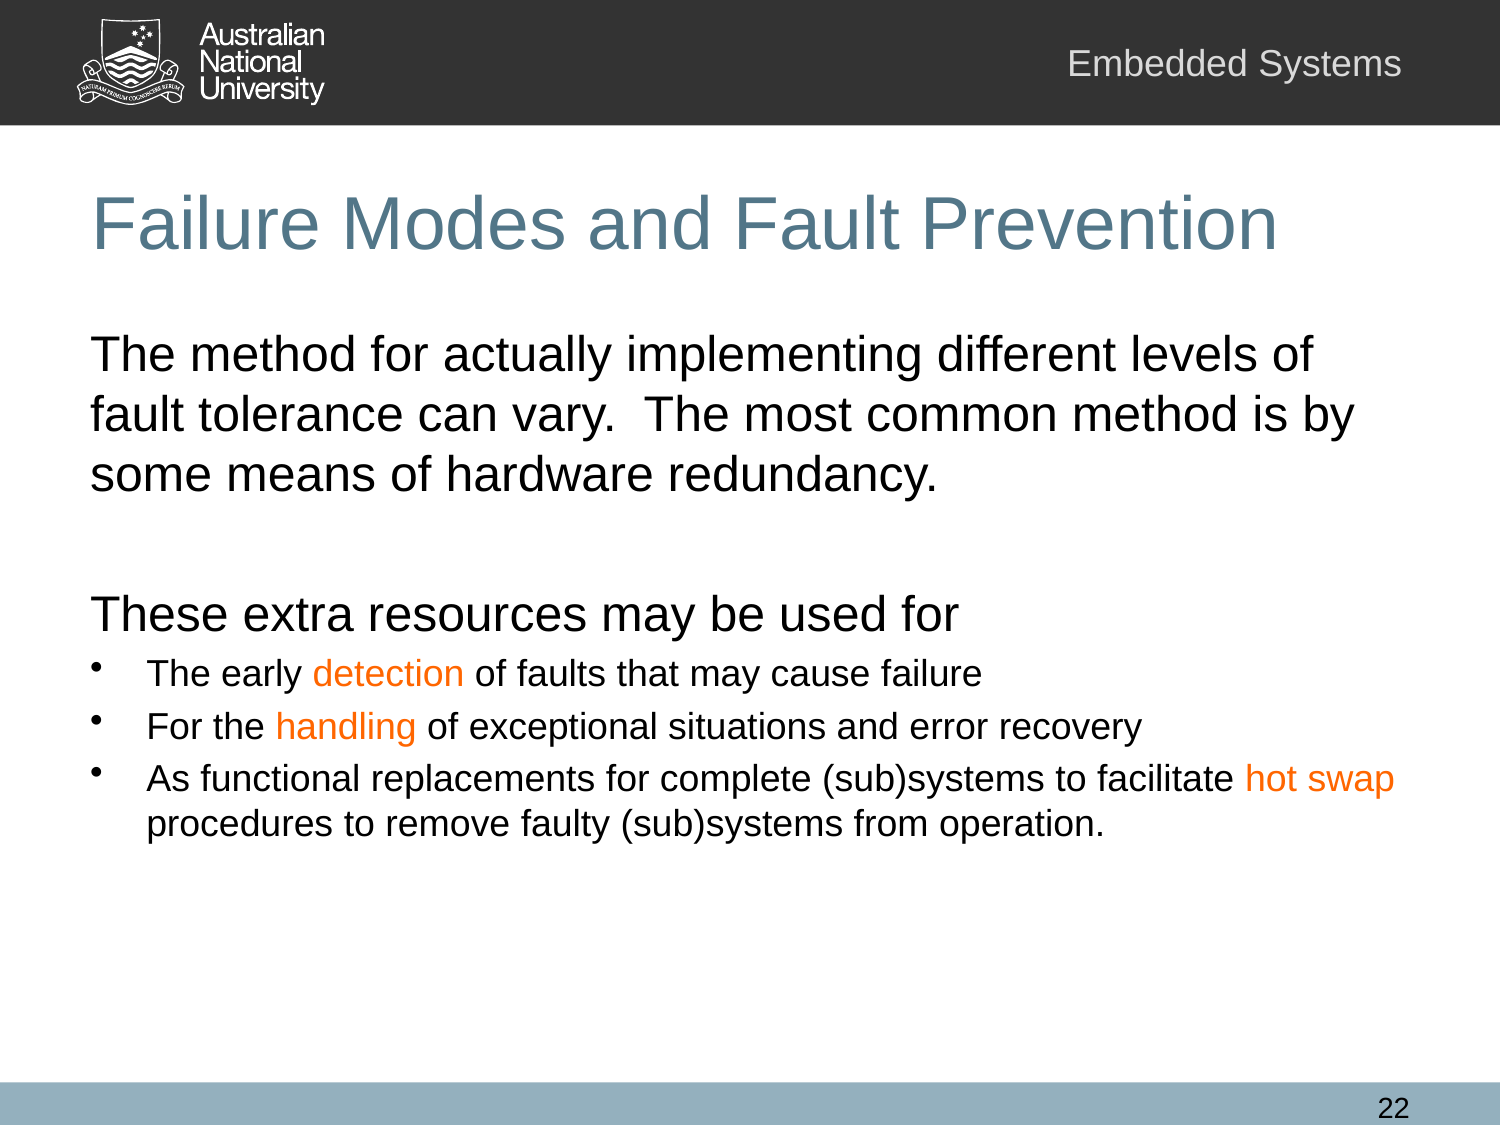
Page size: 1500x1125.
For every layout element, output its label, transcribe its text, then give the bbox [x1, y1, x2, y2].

title Failure Modes and Fault Prevention [76, 125, 1428, 314]
slide_number 22 [1328, 1082, 1426, 1118]
list The method for actually implementing different levels of fault tolerance can vary. The most common method is by some means of hardware redundancy. These extra resources may be used for The early detection of faults that may cause failure For the handling of exceptional situations and error recovery As functional replacements for complete (sub)systems to facilitate hot swap procedures to remove faulty (sub)systems from operation. [74, 314, 1426, 1006]
